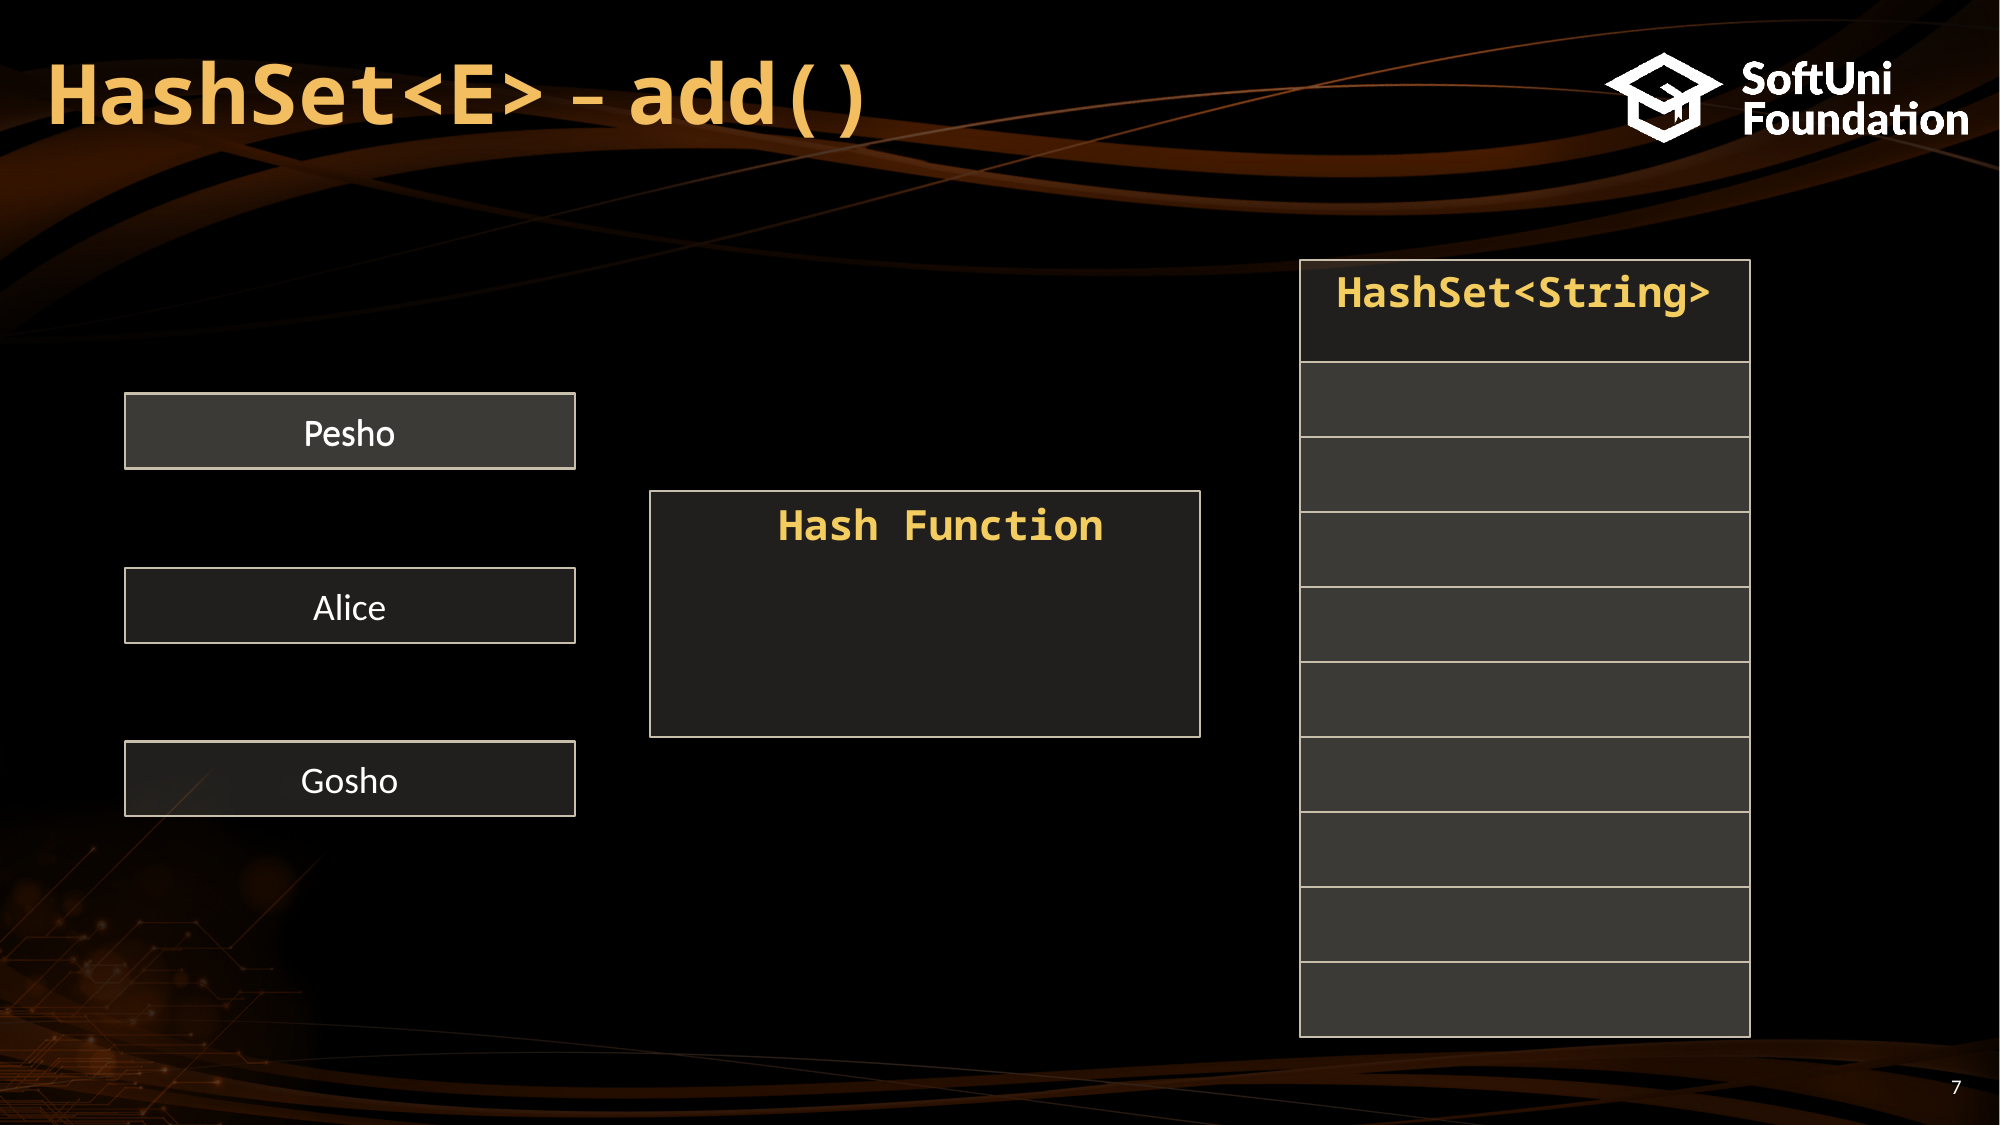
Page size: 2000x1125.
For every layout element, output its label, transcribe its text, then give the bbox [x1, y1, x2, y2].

text_box HashSet<String> [1299, 258, 1750, 362]
text_box Alice [124, 567, 575, 643]
text_box Gosho [124, 741, 575, 817]
text_box [1299, 887, 1750, 962]
text_box Hash Function [716, 491, 1167, 607]
text_box [1299, 662, 1750, 737]
text_box [1299, 512, 1750, 587]
text_box [1299, 437, 1750, 512]
text_box Pesho [124, 393, 575, 469]
title HashSet<E> – add() [30, 6, 1602, 189]
text_box [1299, 737, 1750, 812]
text_box [1299, 962, 1750, 1038]
picture [0, 0, 2000, 1125]
slide_number 7 [1897, 1070, 1968, 1103]
text_box [1299, 587, 1750, 662]
text_box [649, 491, 1200, 737]
text_box [1299, 362, 1750, 437]
text_box [1299, 812, 1750, 887]
